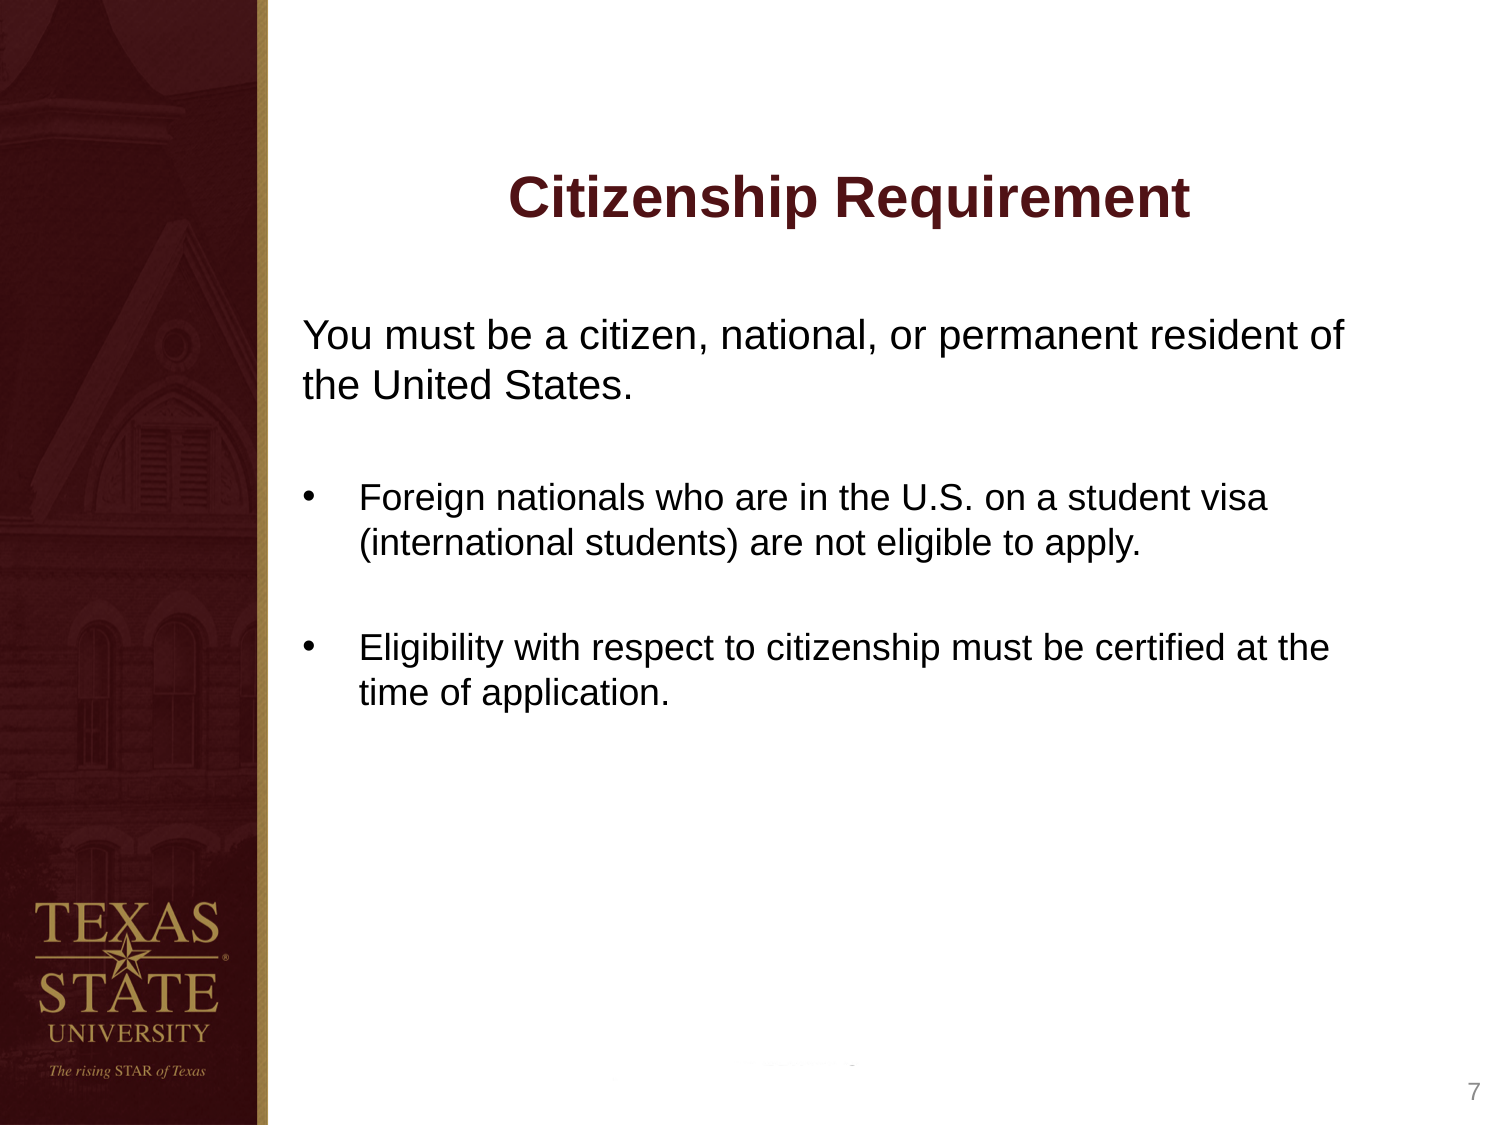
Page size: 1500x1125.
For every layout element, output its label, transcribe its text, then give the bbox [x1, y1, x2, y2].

picture [0, 0, 1500, 1125]
slide_number 7 [1146, 1060, 1497, 1121]
title Citizenship Requirement [287, 99, 1413, 288]
list You must be a citizen, national, or permanent resident of the United States. Foreign nationals who are in the U.S. on a student visa (international students) are not eligible to apply. Eligibility with respect to citizenship must be certified at the time of application. [287, 299, 1413, 1075]
